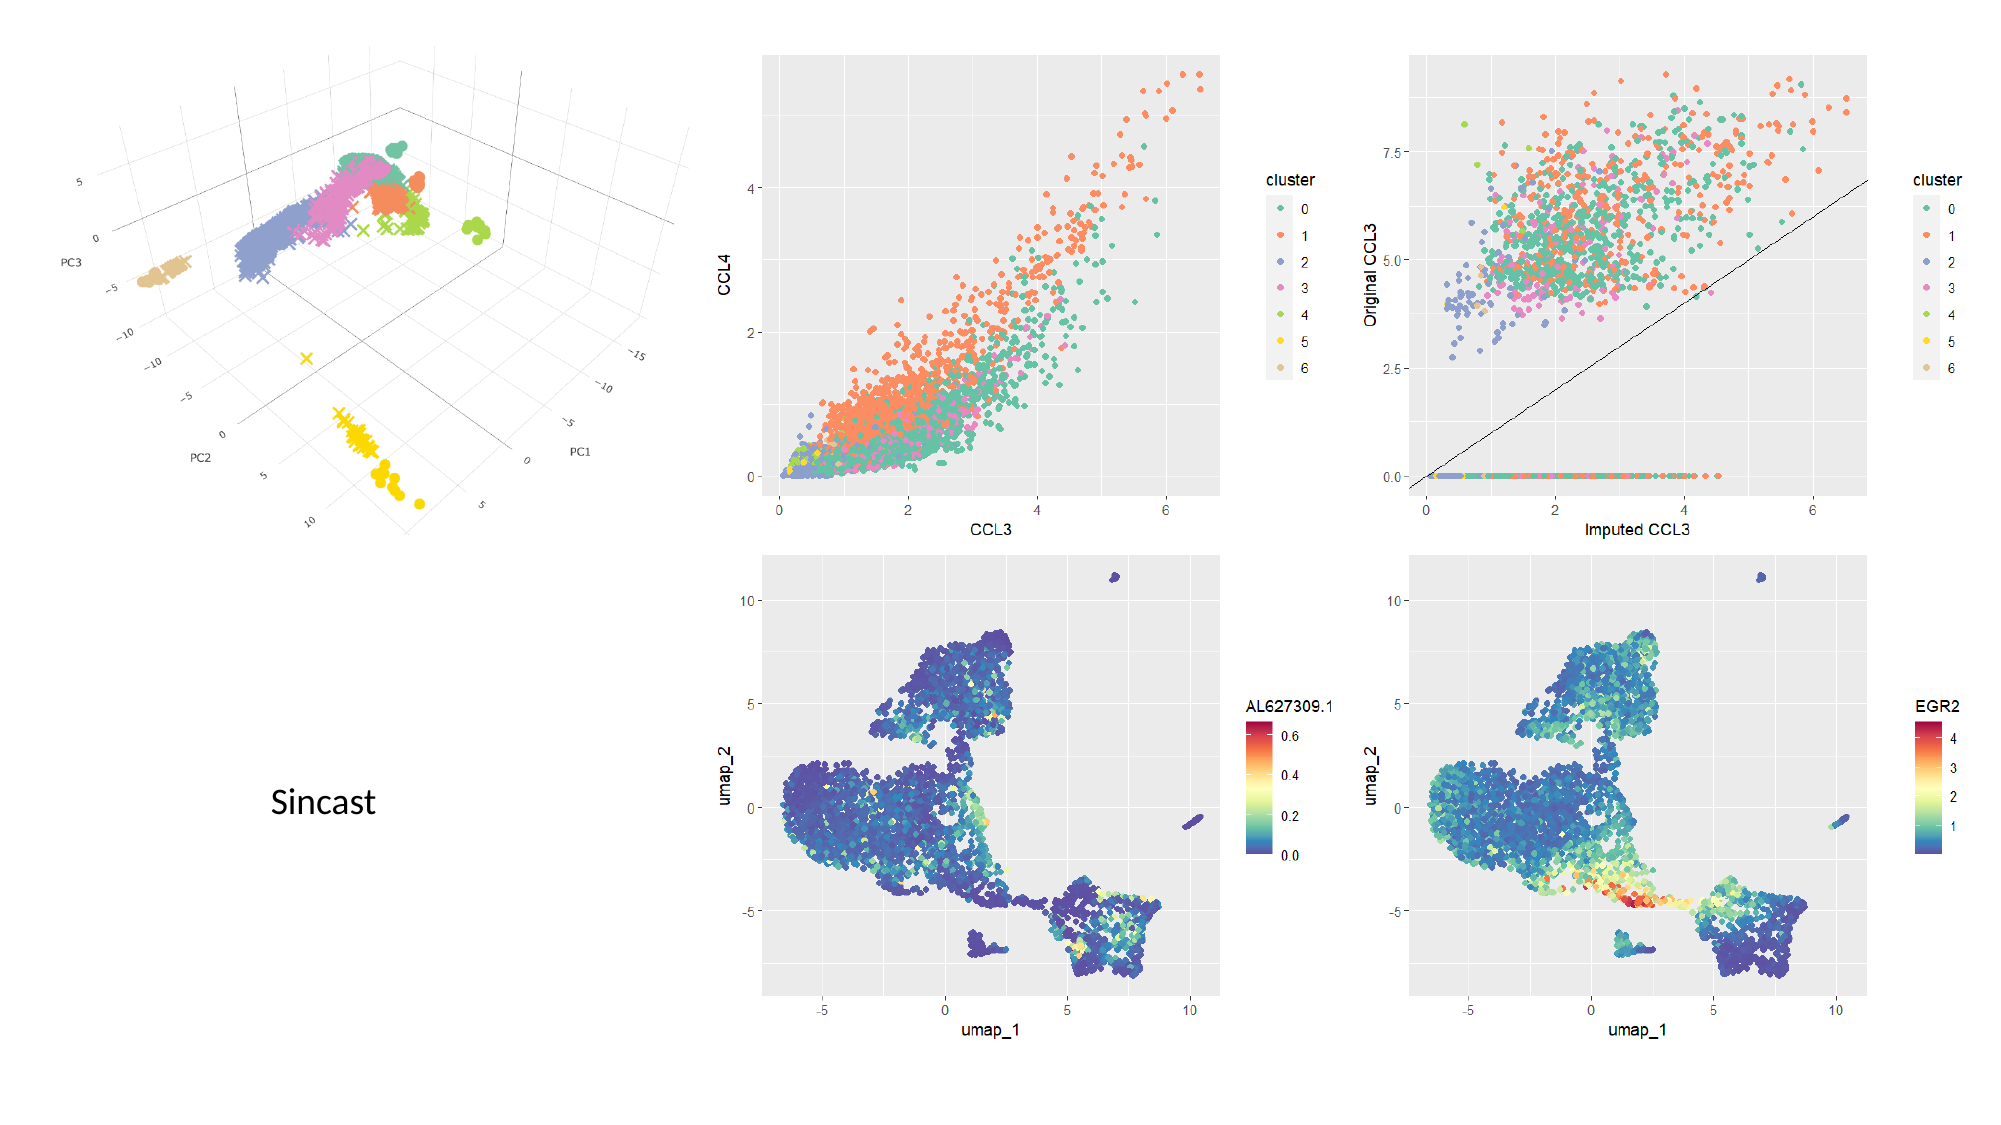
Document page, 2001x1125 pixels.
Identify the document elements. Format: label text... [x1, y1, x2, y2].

picture [707, 46, 2000, 1047]
picture [58, 46, 694, 537]
text_box Sincast [256, 769, 392, 830]
